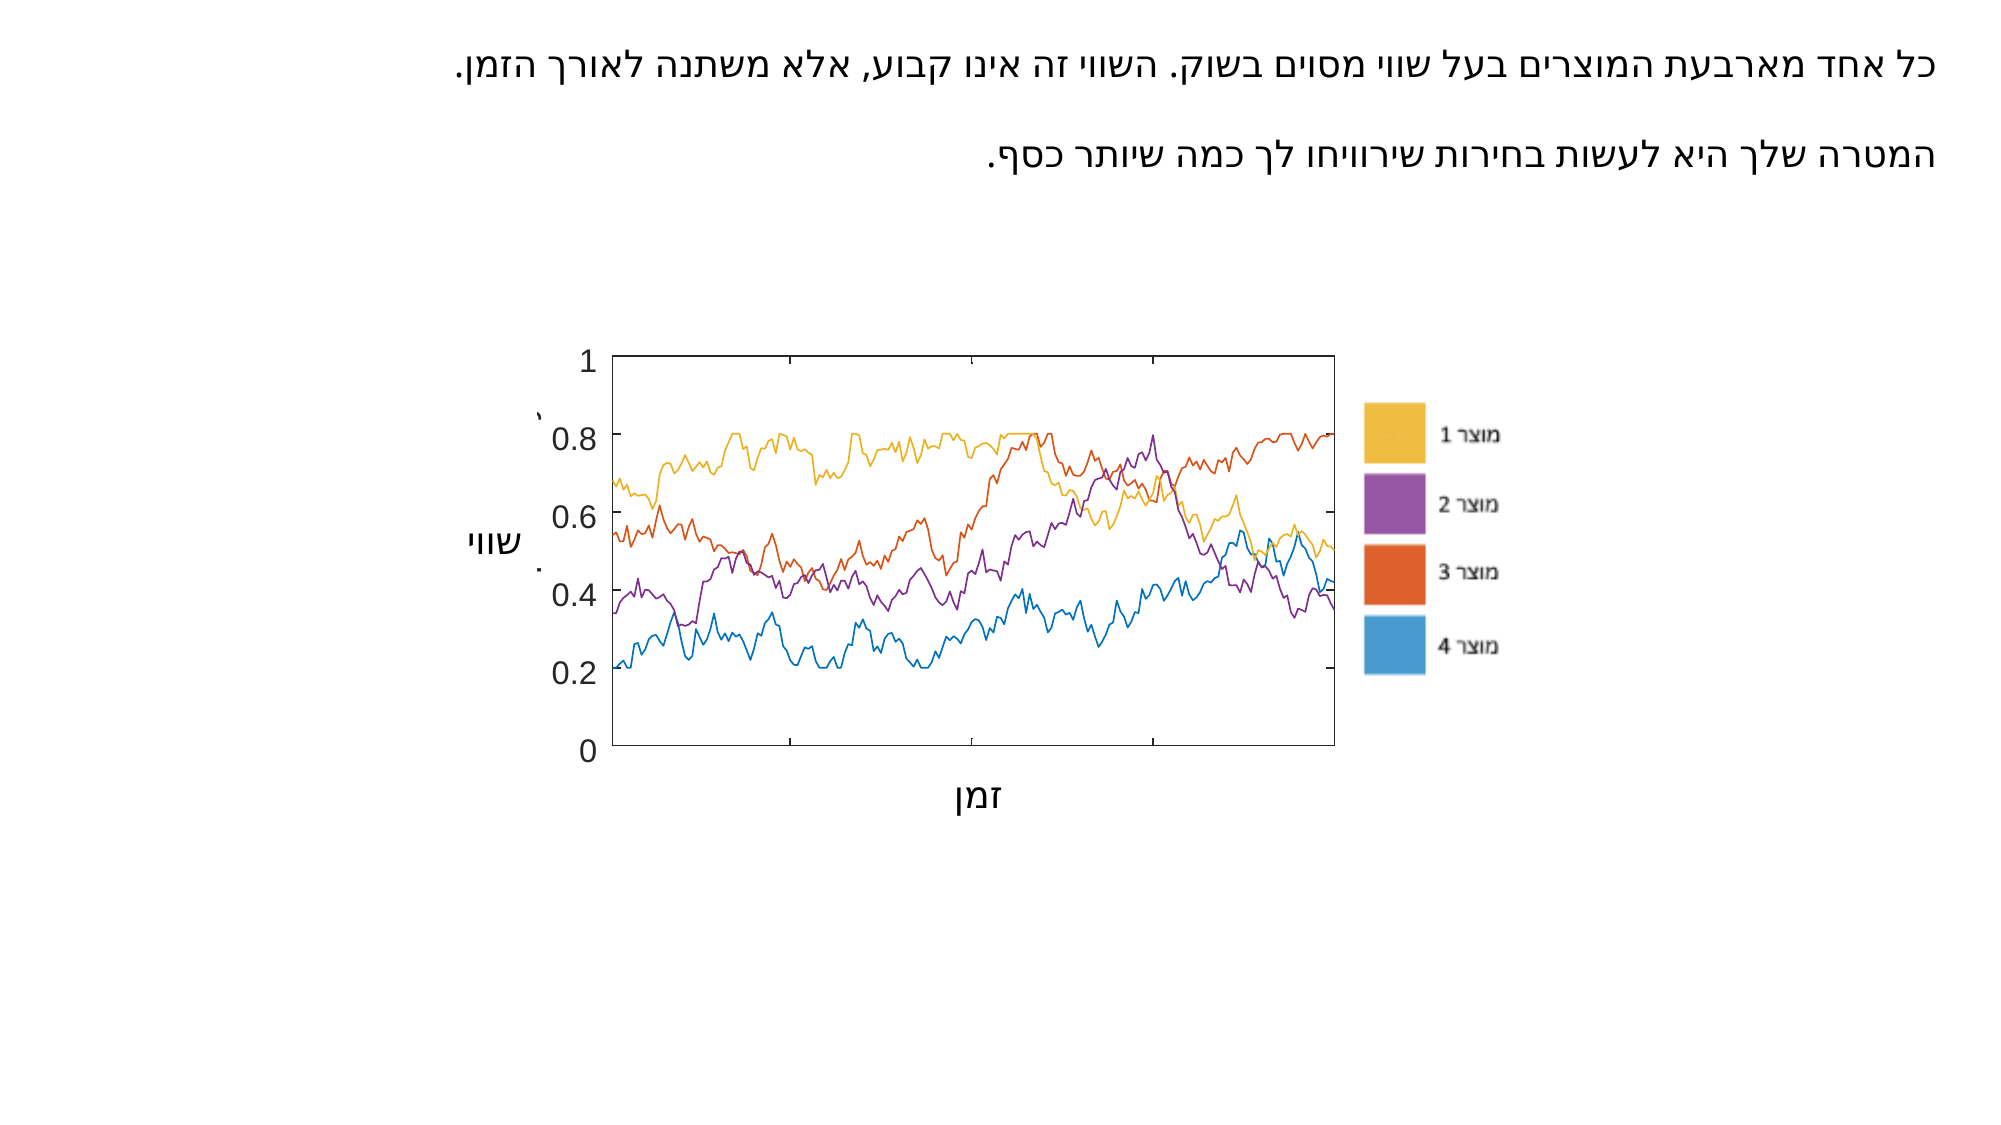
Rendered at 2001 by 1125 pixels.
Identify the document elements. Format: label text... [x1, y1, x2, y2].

picture [537, 315, 1505, 766]
text_box שווי [452, 510, 537, 570]
text_box כל אחד מארבעת המוצרים בעל שווי מסוים בשוק. השווי זה אינו קבוע, אלא משתנה לאורך הזמן. המטרה שלך היא לעשות בחירות שירוויחו לך כמה שיותר כסף. [143, 32, 1953, 182]
text_box זמן [939, 766, 1018, 824]
